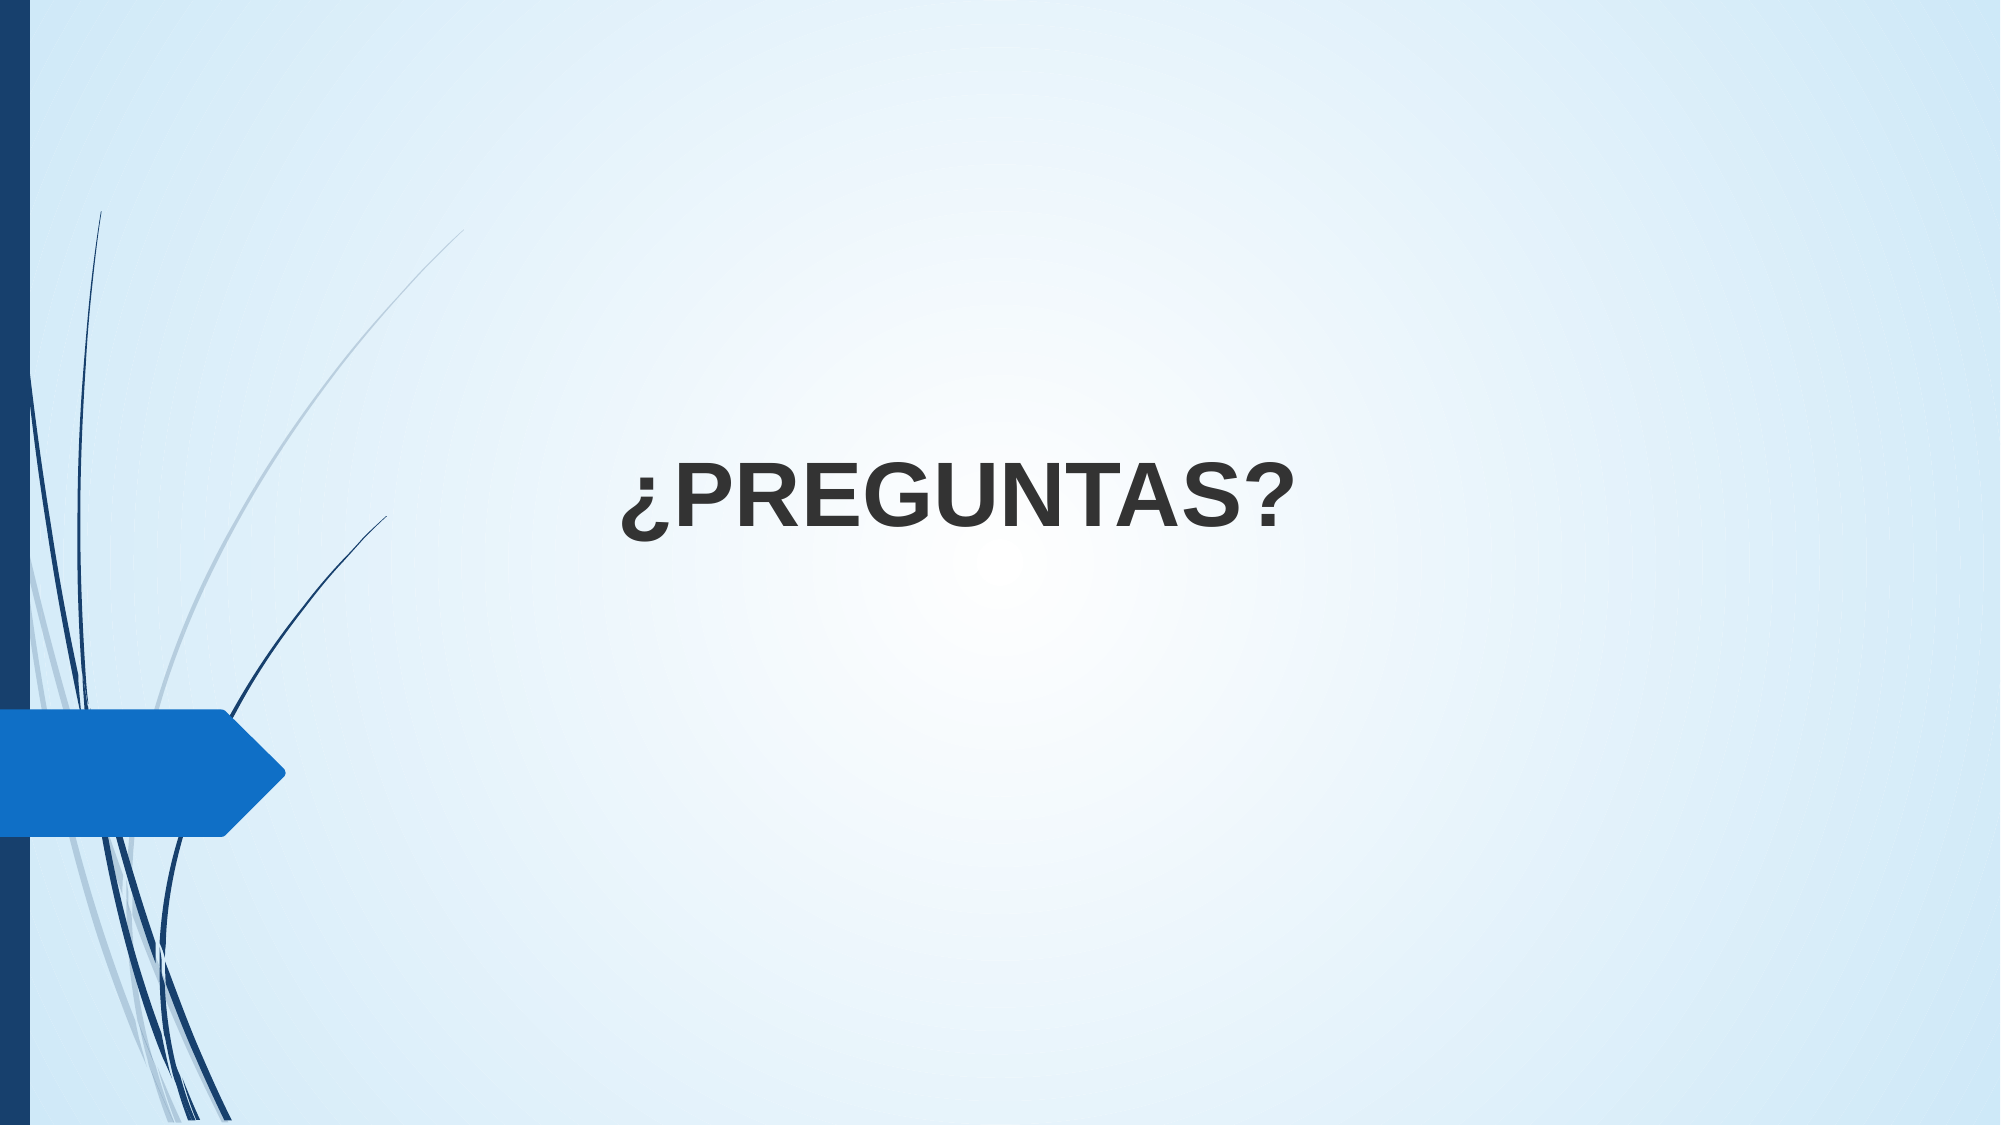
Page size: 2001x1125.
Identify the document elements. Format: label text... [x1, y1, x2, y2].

text_box ¿PREGUNTAS? [617, 388, 2001, 599]
